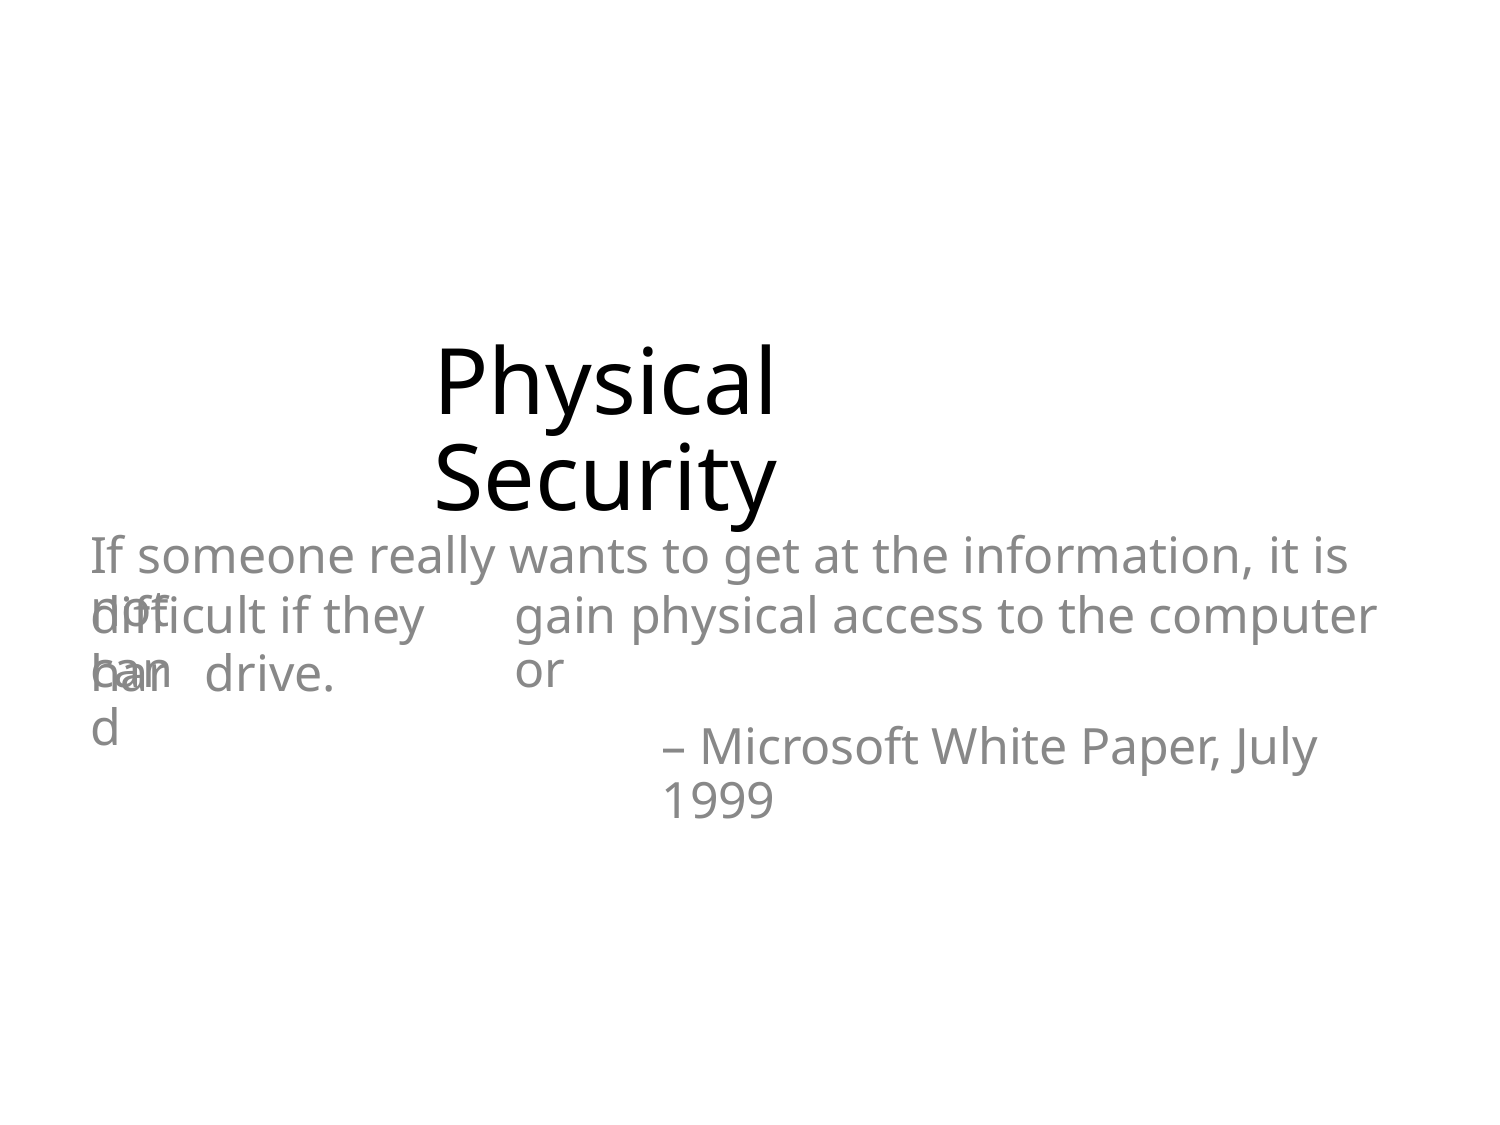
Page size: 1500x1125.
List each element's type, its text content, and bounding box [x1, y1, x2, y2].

text_box If someone really wants to get at the information, it is not [87, 526, 1382, 581]
text_box hard [87, 645, 200, 700]
text_box difficult if they can [87, 586, 509, 642]
text_box – Microsoft White Paper, July 1999 [659, 717, 1432, 773]
text_box Physical Security [431, 331, 1120, 428]
text_box drive. [202, 645, 338, 700]
text_box gain physical access to the computer or [512, 586, 1398, 642]
